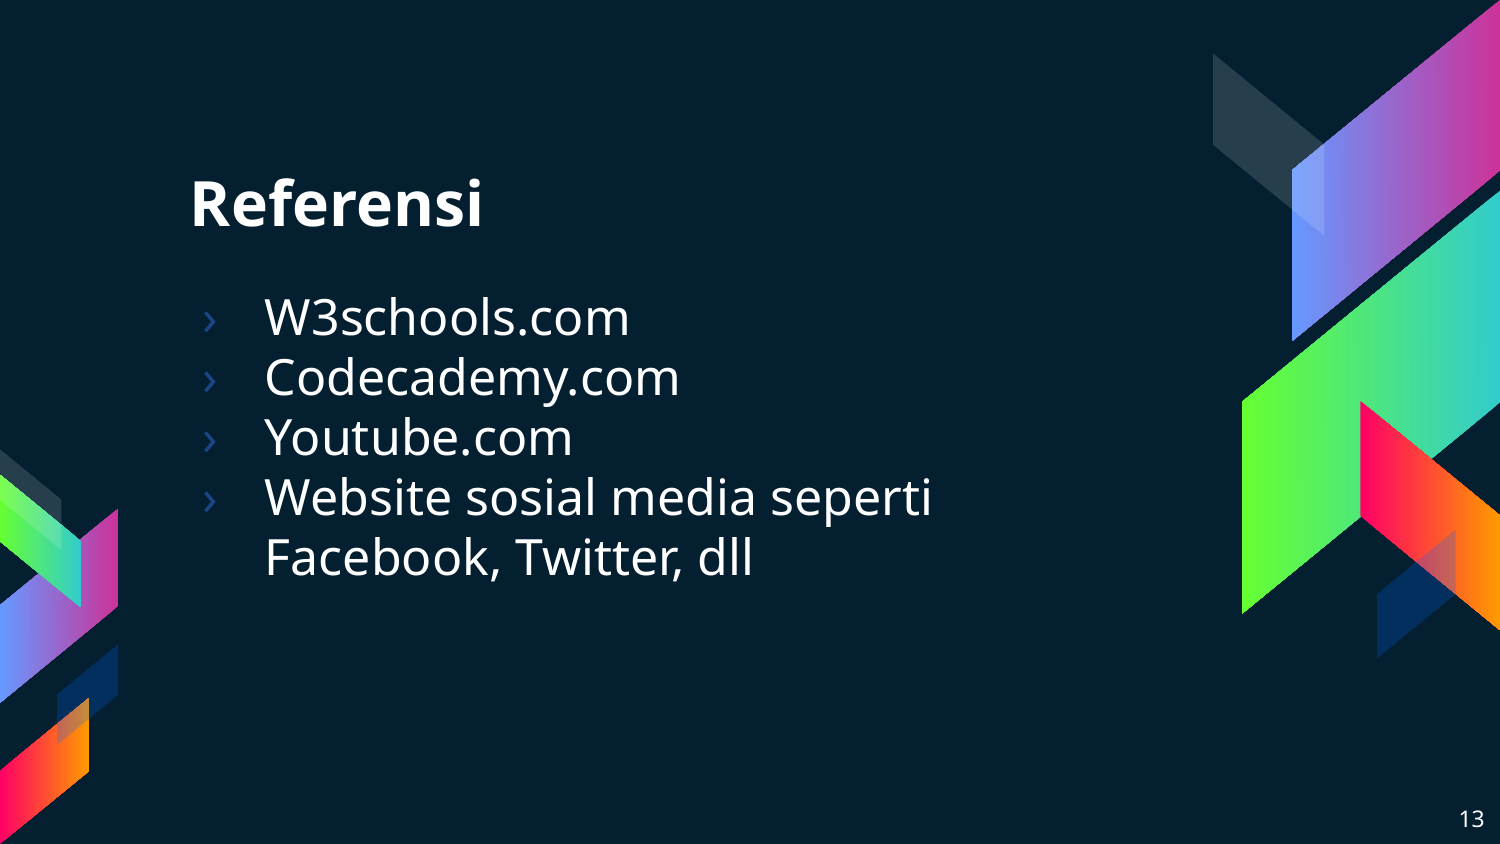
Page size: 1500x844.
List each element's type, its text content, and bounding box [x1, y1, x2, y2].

title Referensi [175, 149, 1155, 255]
slide_number ‹#› [1403, 789, 1500, 844]
list W3schools.com Codecademy.com Youtube.com Website sosial media seperti Facebook, Twitter, dll [175, 270, 1155, 725]
